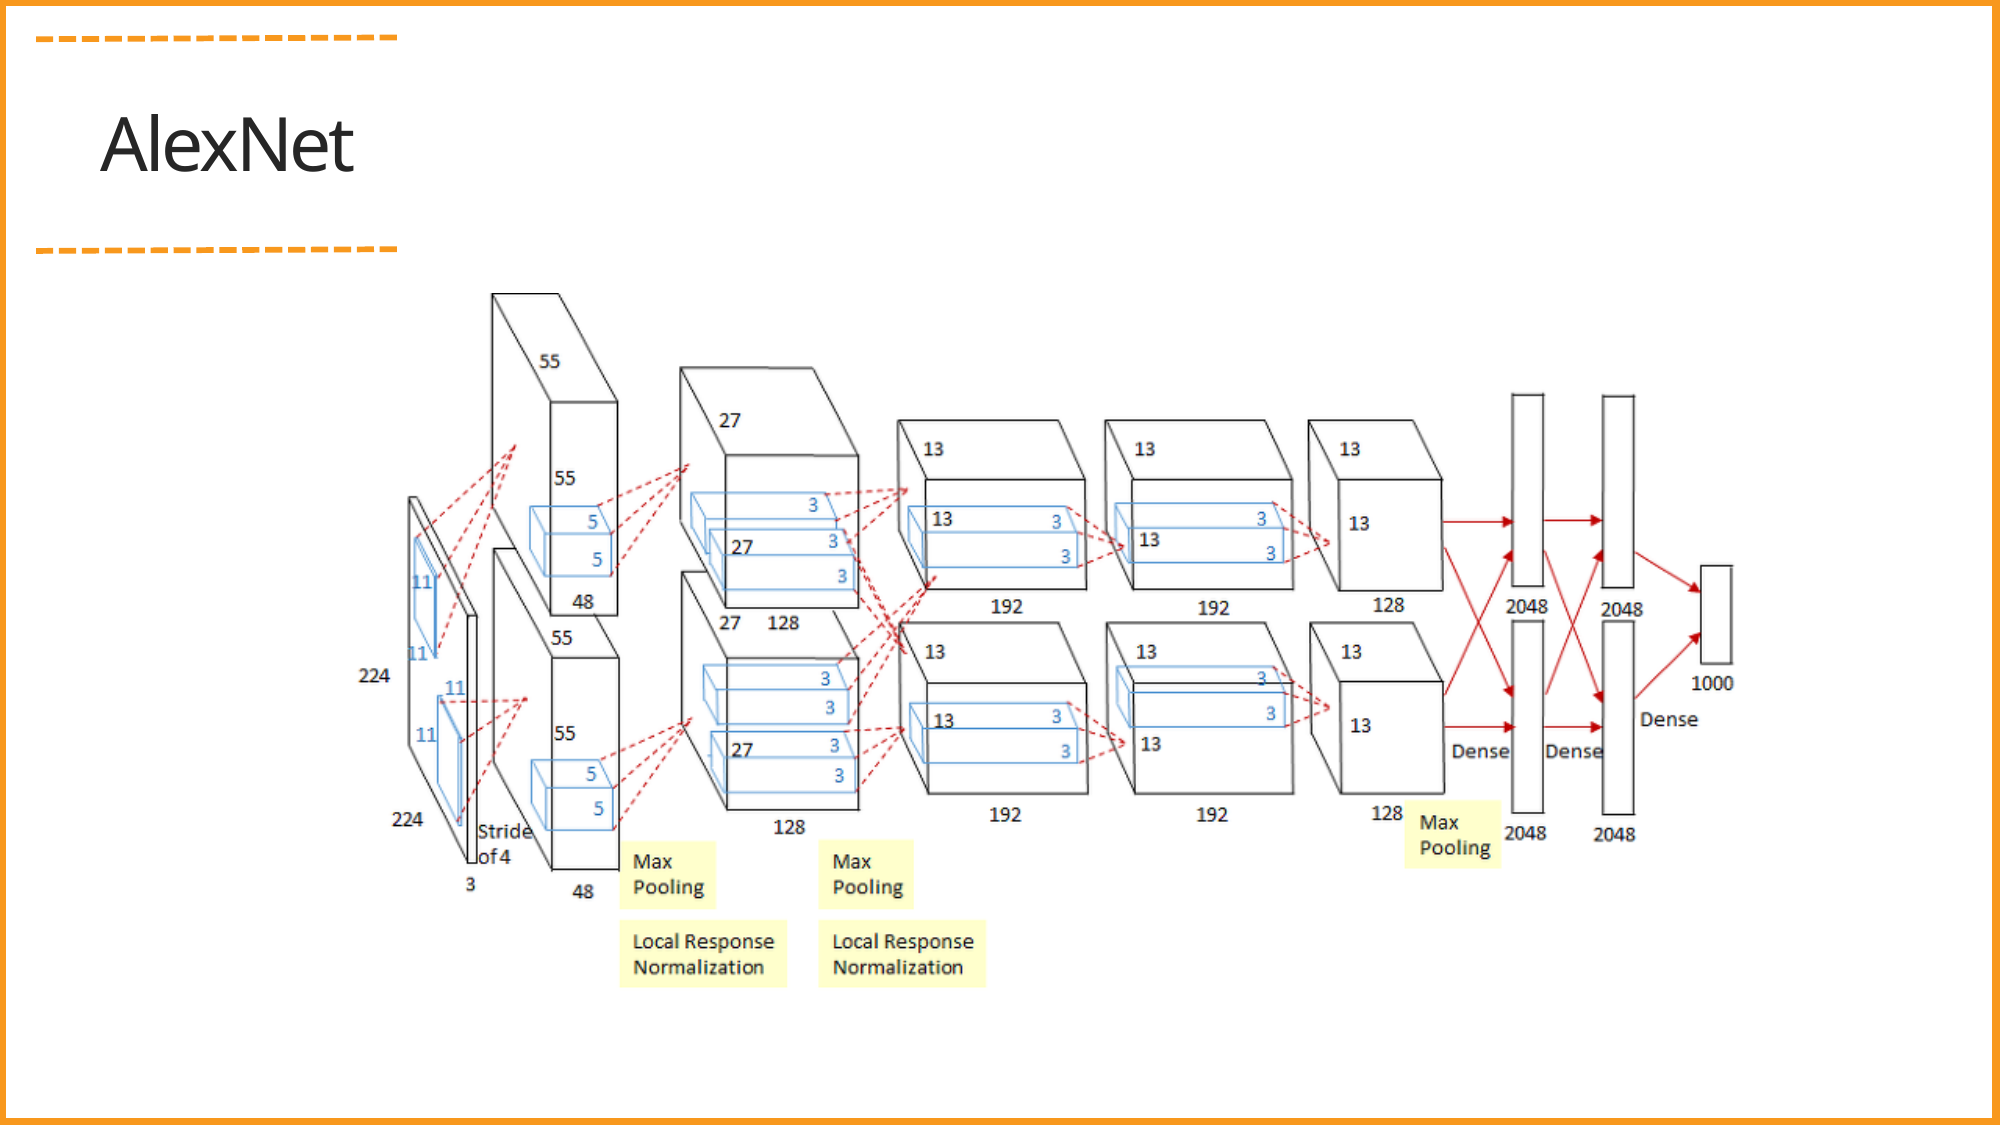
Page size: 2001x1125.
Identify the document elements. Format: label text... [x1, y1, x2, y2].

text_box AlexNet [0, 89, 457, 194]
picture [345, 293, 1752, 994]
